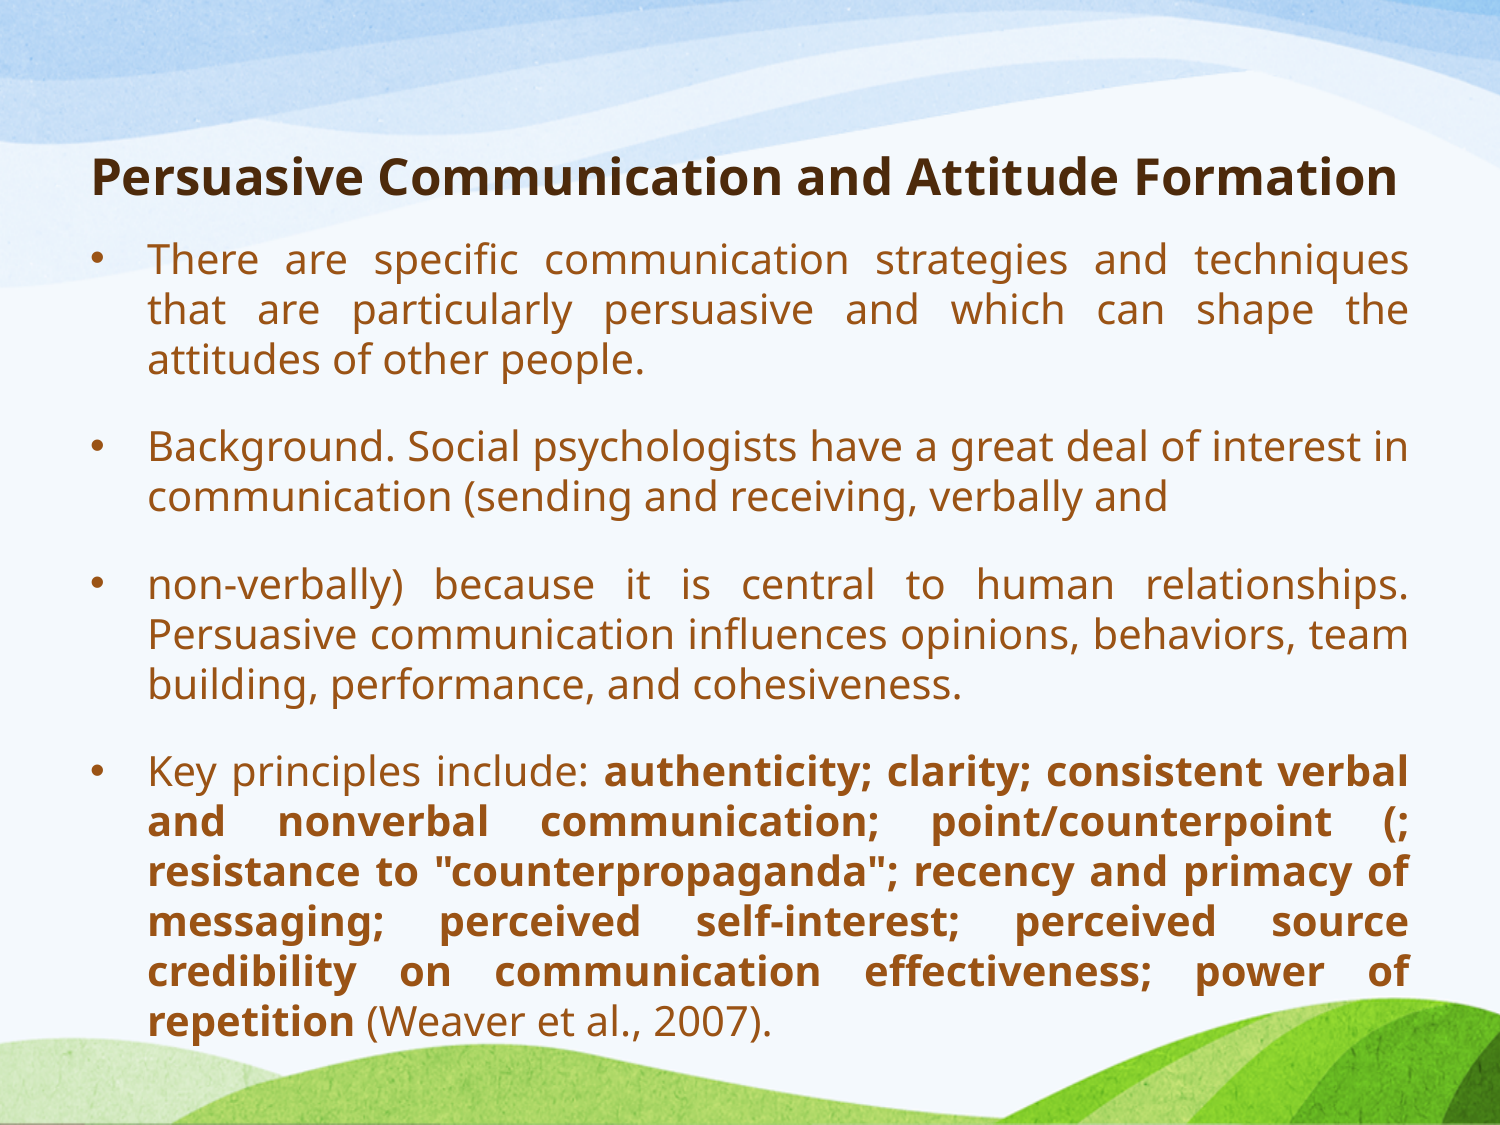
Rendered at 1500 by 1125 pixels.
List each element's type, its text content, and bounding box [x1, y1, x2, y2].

picture [0, 0, 1500, 1125]
list There are speciﬁc communication strategies and techniques that are particularly persuasive and which can shape the attitudes of other people. Background. Social psychologists have a great deal of interest in communication (sending and receiving, verbally and non-verbally) because it is central to human relationships. Persuasive communication inﬂuences opinions, behaviors, team building, performance, and cohesiveness. Key principles include: authenticity; clarity; consistent verbal and nonverbal communication; point/counterpoint (; resistance to "counterpropaganda"; recency and primacy of messaging; perceived self-interest; perceived source credibility on communication eﬀectiveness; power of repetition (Weaver et al., 2007). [75, 224, 1425, 1043]
title Persuasive Communication and Attitude Formation [75, 87, 1425, 224]
